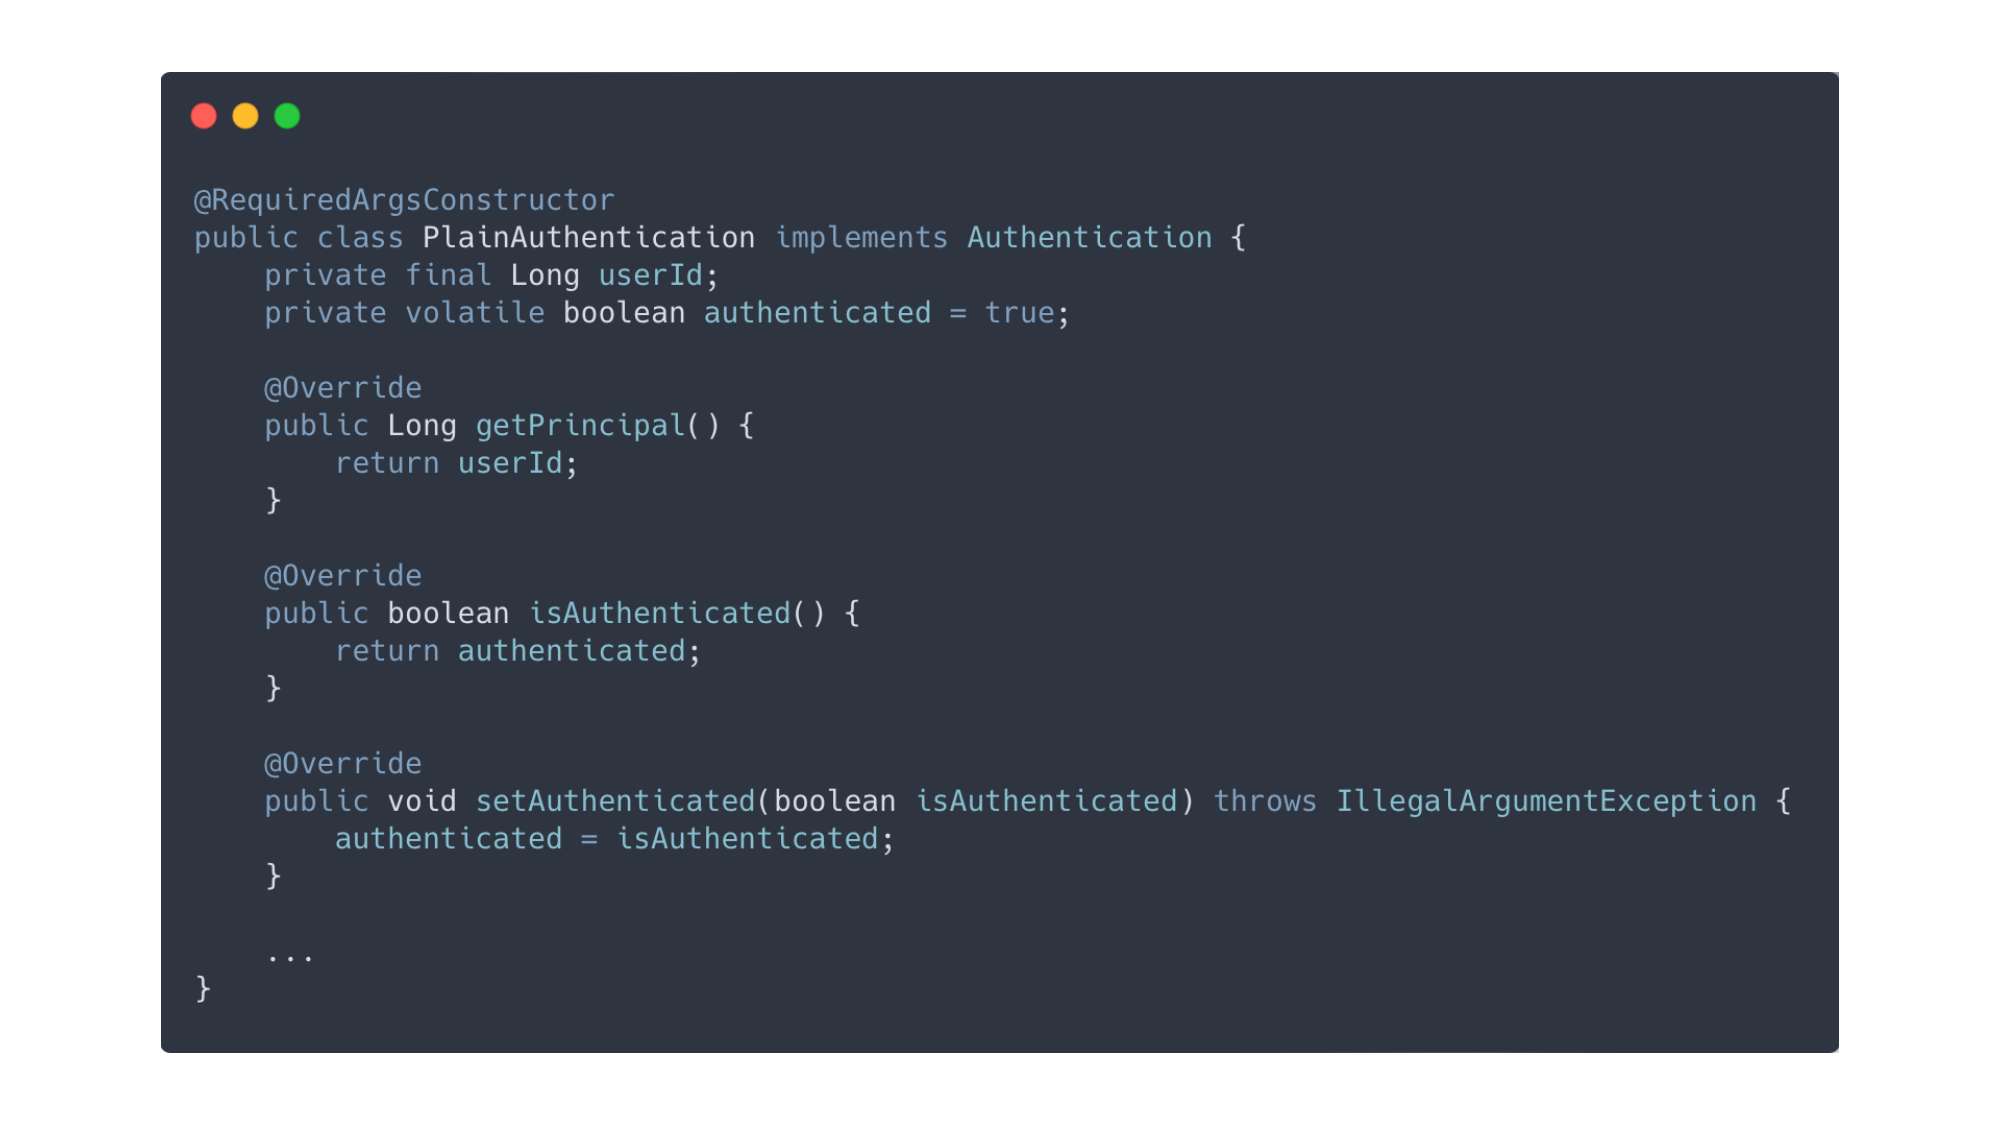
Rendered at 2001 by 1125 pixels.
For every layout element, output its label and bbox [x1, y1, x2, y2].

picture [161, 72, 1839, 1053]
